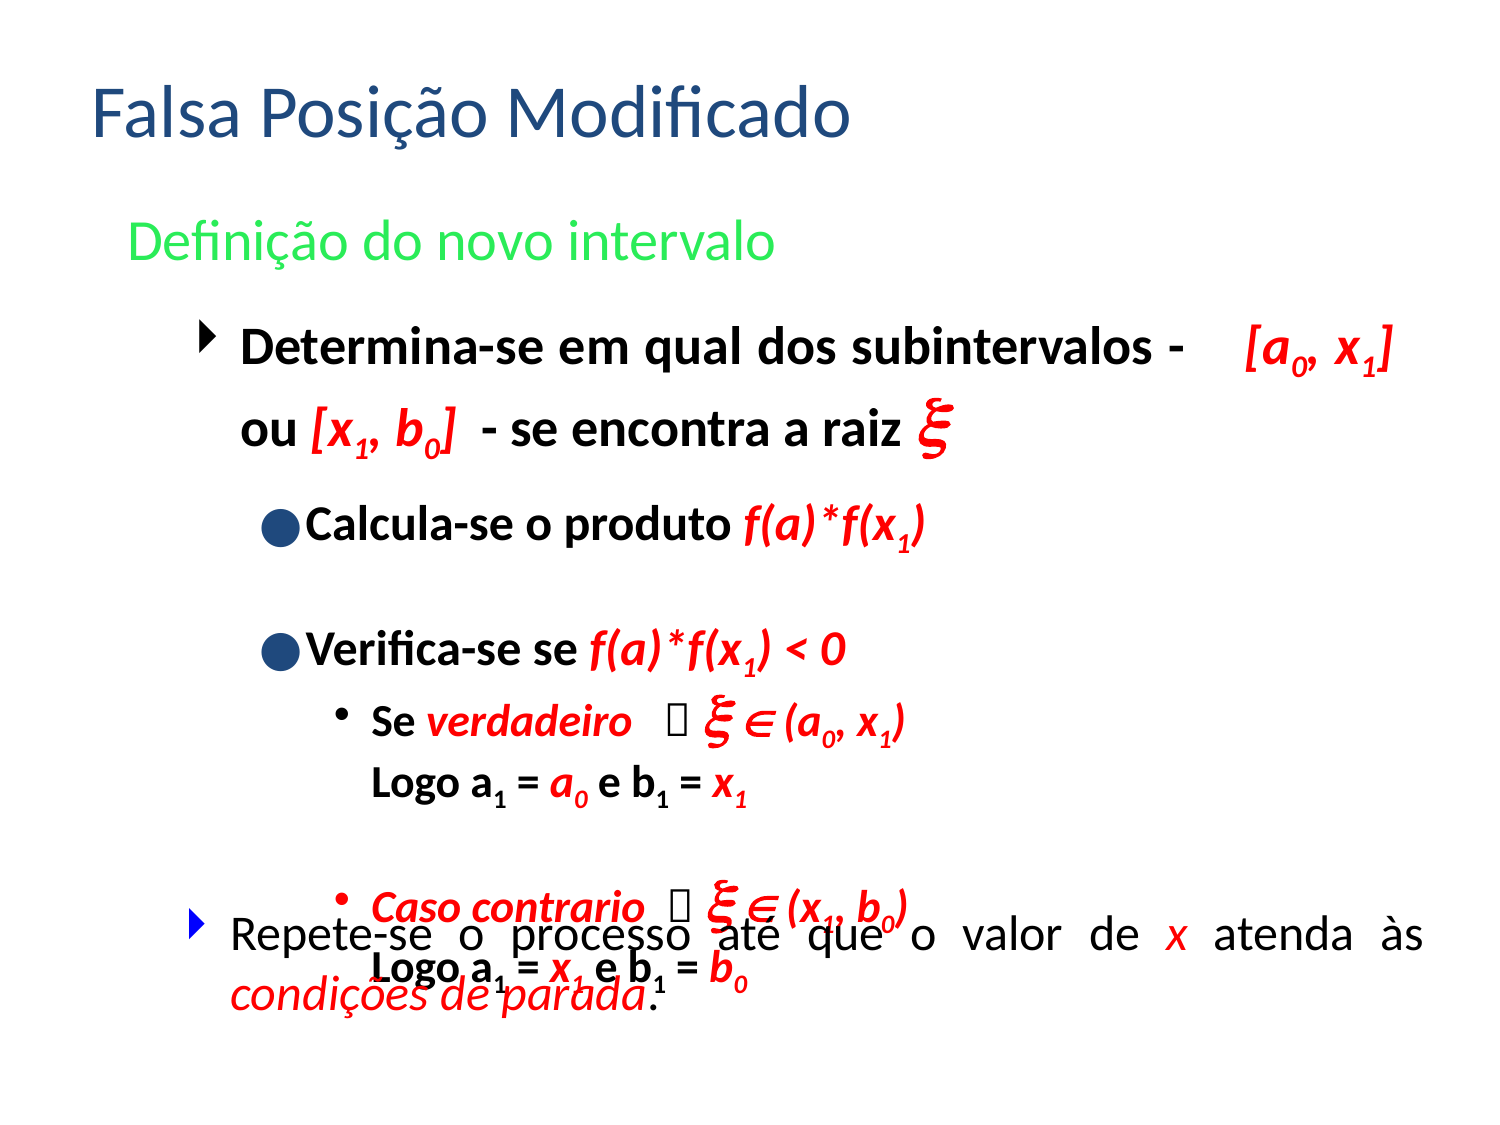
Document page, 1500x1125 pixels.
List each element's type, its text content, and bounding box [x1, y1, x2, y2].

text_box Definição do novo intervalo [112, 184, 1391, 280]
text_box Repete-se o processo até que o valor de x atenda às condições de parada. [159, 893, 1439, 1037]
list Determina-se em qual dos subintervalos - [a0, x1] ou [x1, b0] - se encontra a raiz  Calcula-se o produto f(a)*f(x1) Verifica-se se f(a)*f(x1) < 0 Se verdadeiro    (a0, x1) Logo a1 = a0 e b1 = x1 Caso contrario    (x1, b0) Logo a1 = x1 e b1 = b0 [168, 302, 1409, 893]
text_box Falsa Posição Modificado [76, 54, 1473, 160]
